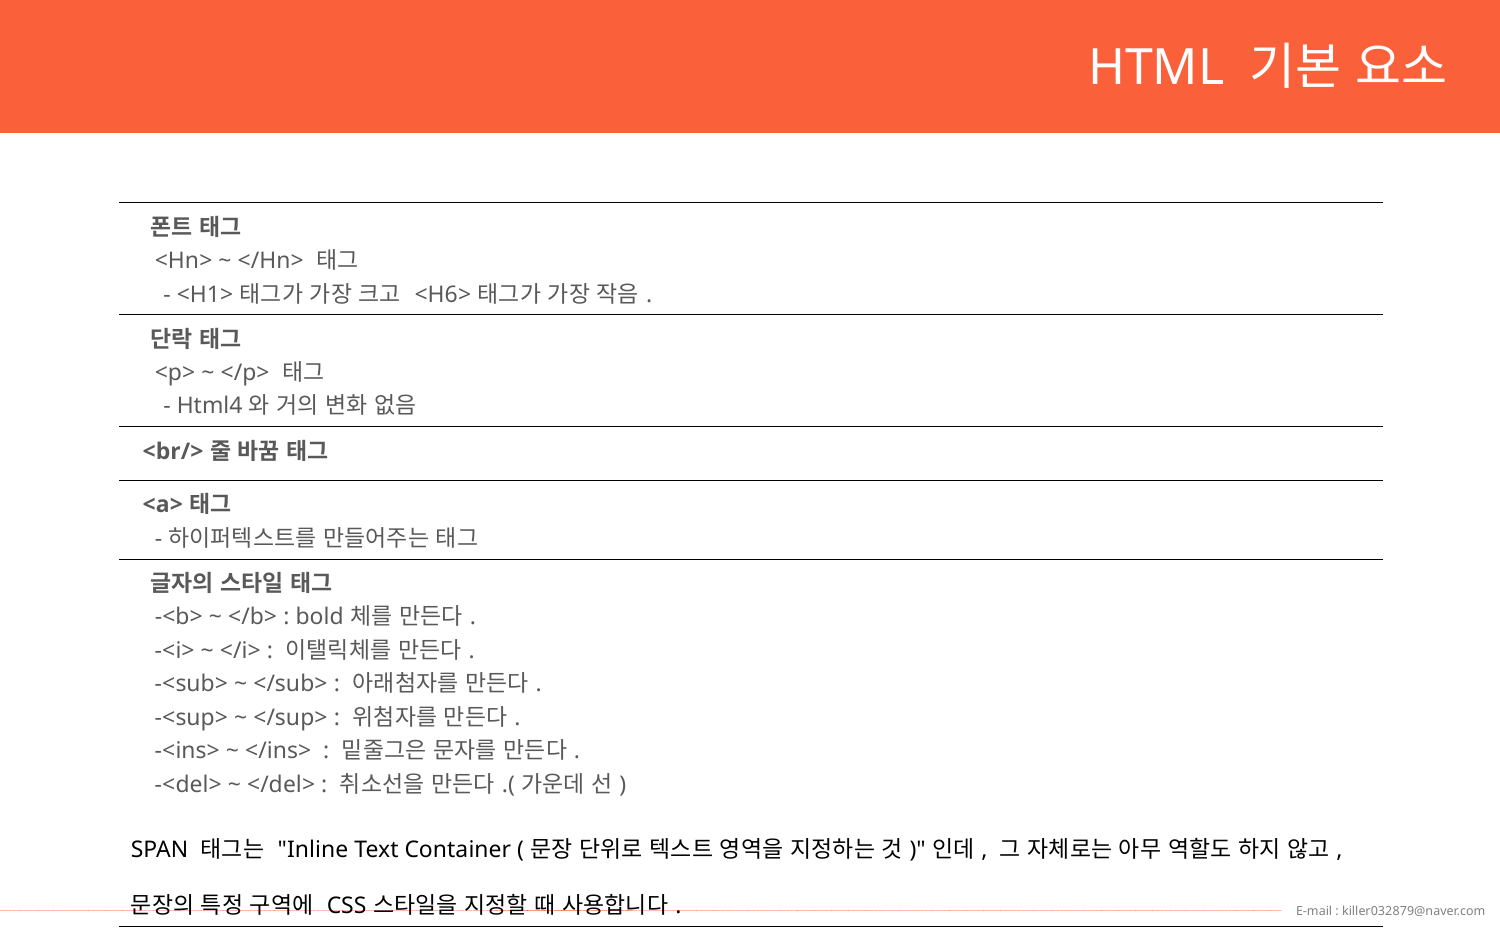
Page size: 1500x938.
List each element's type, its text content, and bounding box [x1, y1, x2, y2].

table_cell 글자의 스타일 태그 -<b> ~ </b> : bold체를 만든다. -<i> ~ </i> : 이탤릭체를 만든다. -<sub> ~ </sub> : 아래첨자를 만든다. -<sup> ~ </sup> : 위첨자를 만든다. -<ins> ~ </ins> : 밑줄그은 문자를 만든다. -<del> ~ </del> : 취소선을 만든다.(가운데 선) SPAN 태그는 "Inline Text Container (문장 단위로 텍스트 영역을 지정하는 것)"인데, 그 자체로는 아무 역할도 하지 않고, 문장의 특정 구역에 CSS스타일을 지정할 때 사용합니다. [119, 560, 1383, 926]
table_header 폰트 태그 <Hn> ~ </Hn> 태그 - <H1>태그가 가장 크고 <H6>태그가 가장 작음. [119, 203, 1383, 314]
text_box HTML 기본 요소 [1073, 27, 1463, 103]
table_cell <a>태그 -하이퍼텍스트를 만들어주는 태그 [119, 481, 1383, 559]
picture [0, 133, 1500, 938]
table_cell <br/>줄 바꿈 태그 [119, 427, 1383, 480]
table_cell 단락 태그 <p> ~ </p> 태그 - Html4와 거의 변화 없음 [119, 315, 1383, 426]
